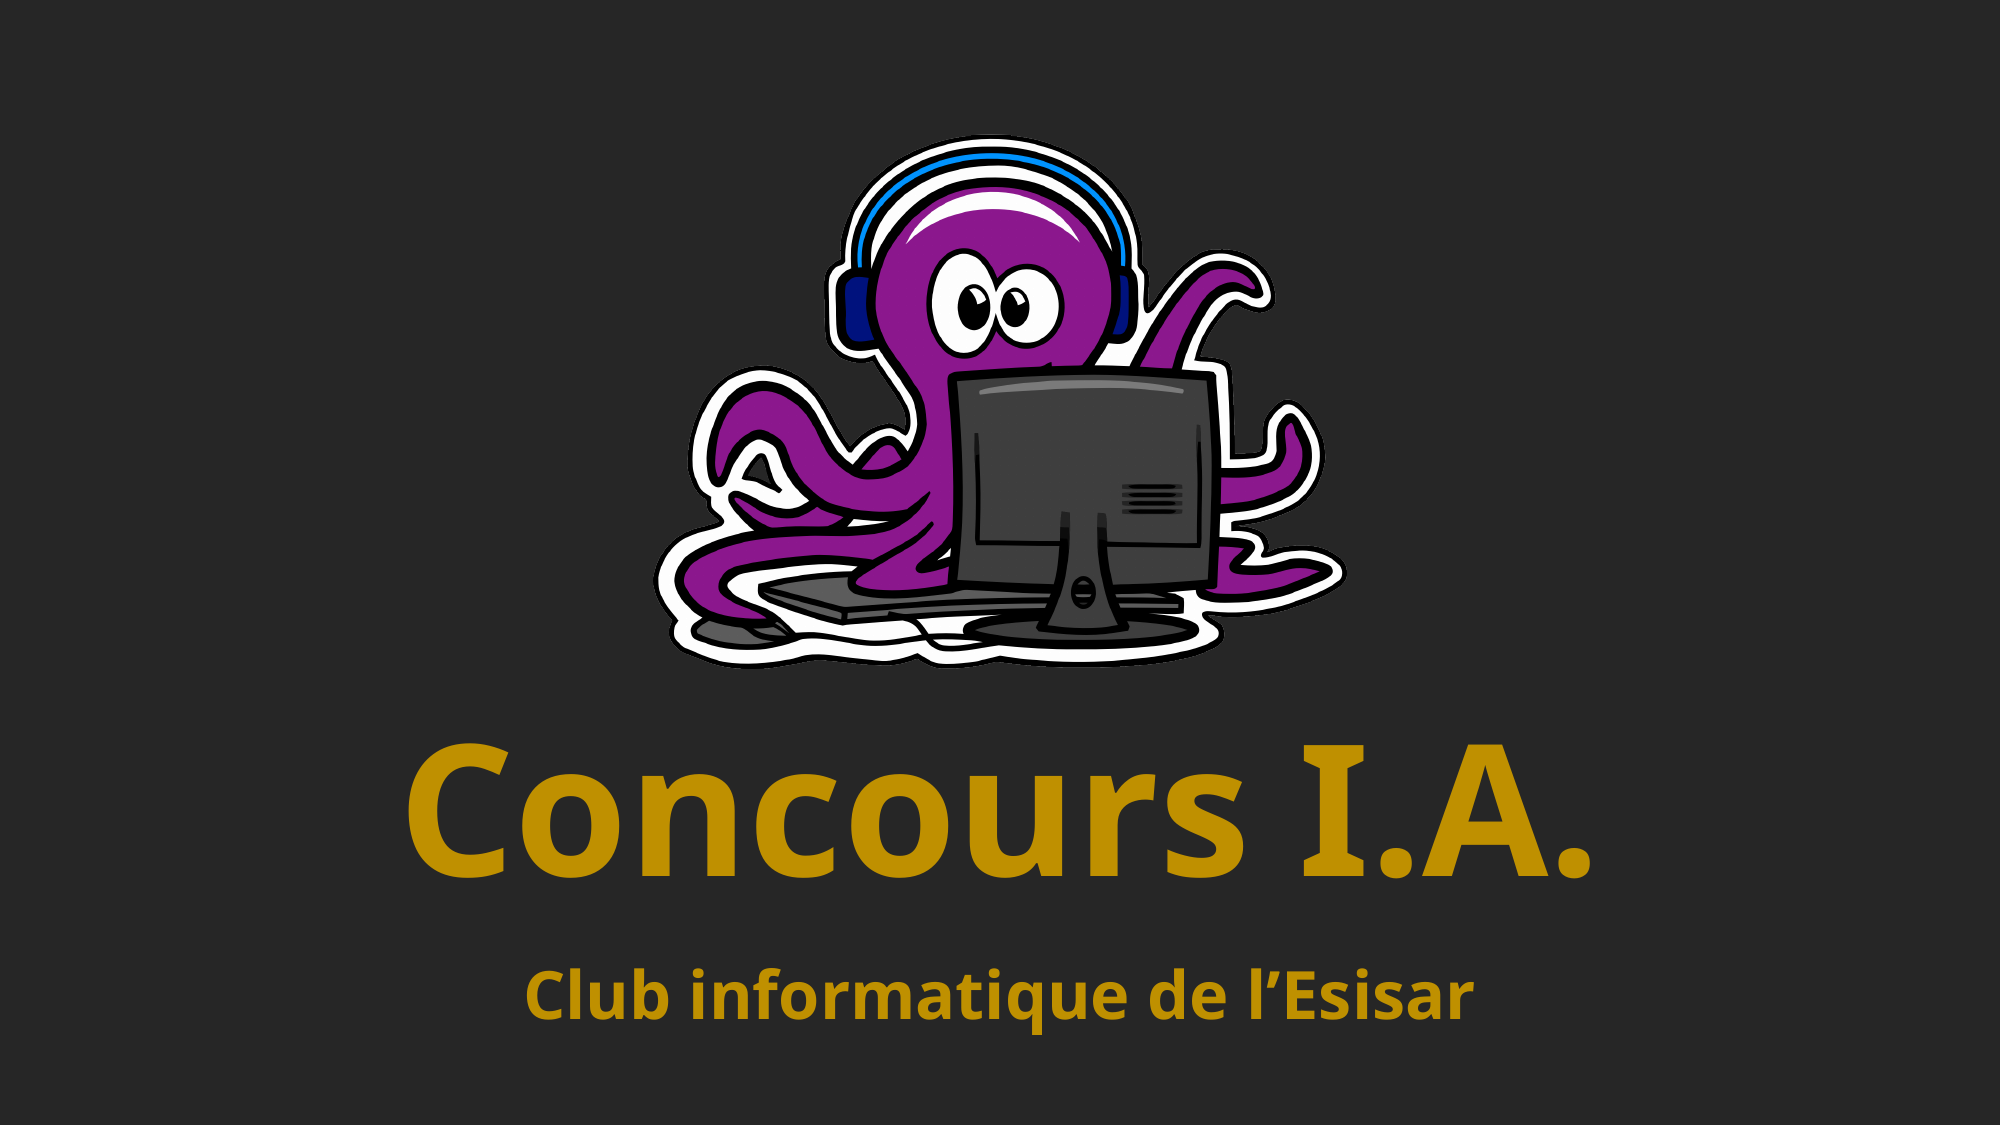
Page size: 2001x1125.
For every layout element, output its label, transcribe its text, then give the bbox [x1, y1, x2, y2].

text_box Club informatique de l’Esisar [508, 945, 1492, 1041]
text_box Concours I.A. [383, 685, 1617, 921]
picture [653, 119, 1347, 686]
